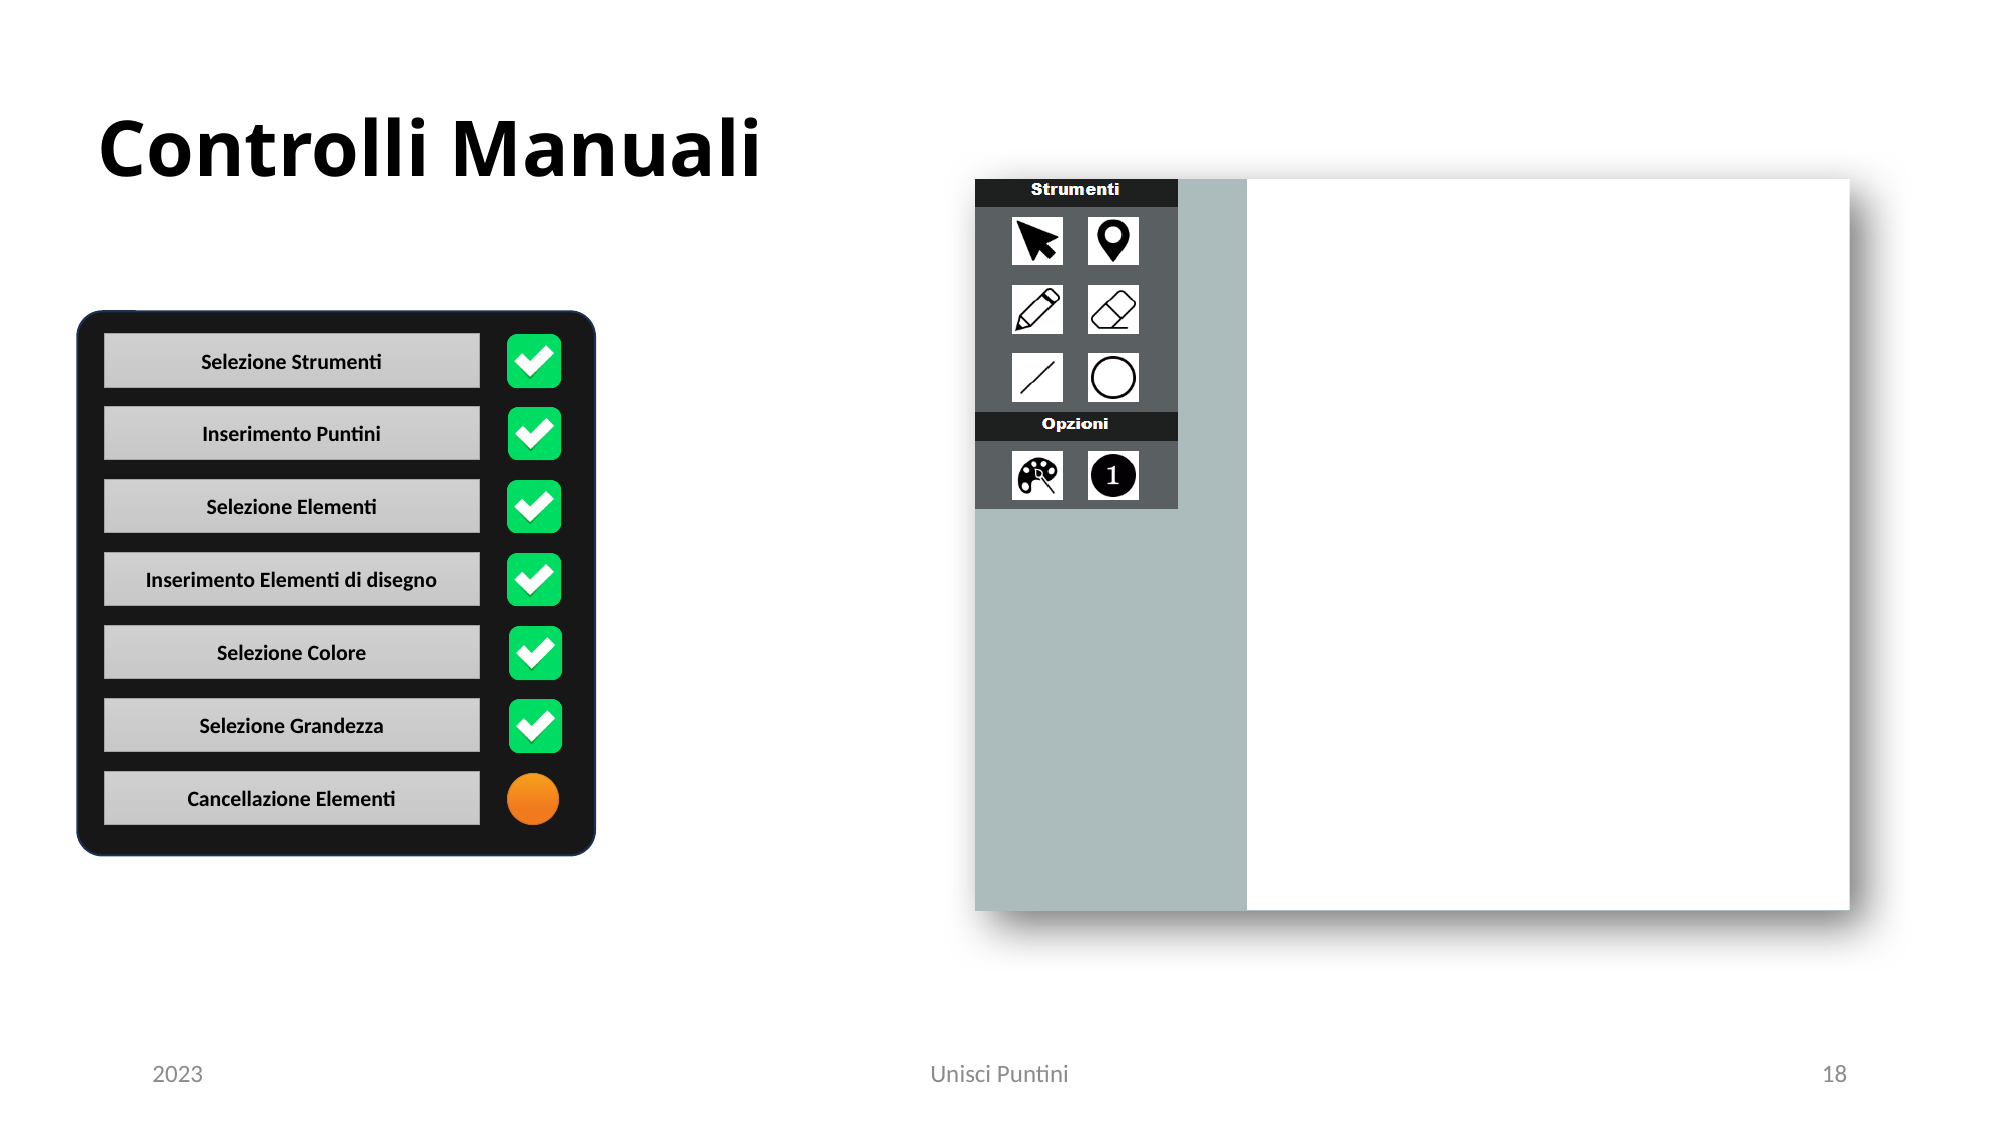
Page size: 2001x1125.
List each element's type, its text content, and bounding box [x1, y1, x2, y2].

text_box Selezione Grandezza [104, 698, 480, 752]
text_box Selezione Strumenti [104, 333, 480, 388]
slide_number 2023 [137, 1042, 588, 1103]
picture [506, 333, 562, 389]
picture [506, 552, 562, 607]
picture [505, 771, 561, 827]
picture [506, 479, 562, 534]
text_box Selezione Colore [104, 625, 480, 679]
text_box [76, 310, 597, 857]
text_box Selezione Elementi [104, 479, 480, 533]
picture [507, 406, 562, 462]
text_box Controlli Manuali [48, 83, 813, 202]
text_box Inserimento Puntini [104, 406, 480, 460]
slide_number 18 [1412, 1042, 1863, 1103]
picture [975, 179, 1850, 911]
footer Unisci Puntini [662, 1042, 1338, 1103]
text_box Inserimento Elementi di disegno [104, 552, 480, 606]
text_box Cancellazione Elementi [104, 771, 480, 825]
picture [508, 625, 563, 681]
picture [508, 698, 563, 754]
